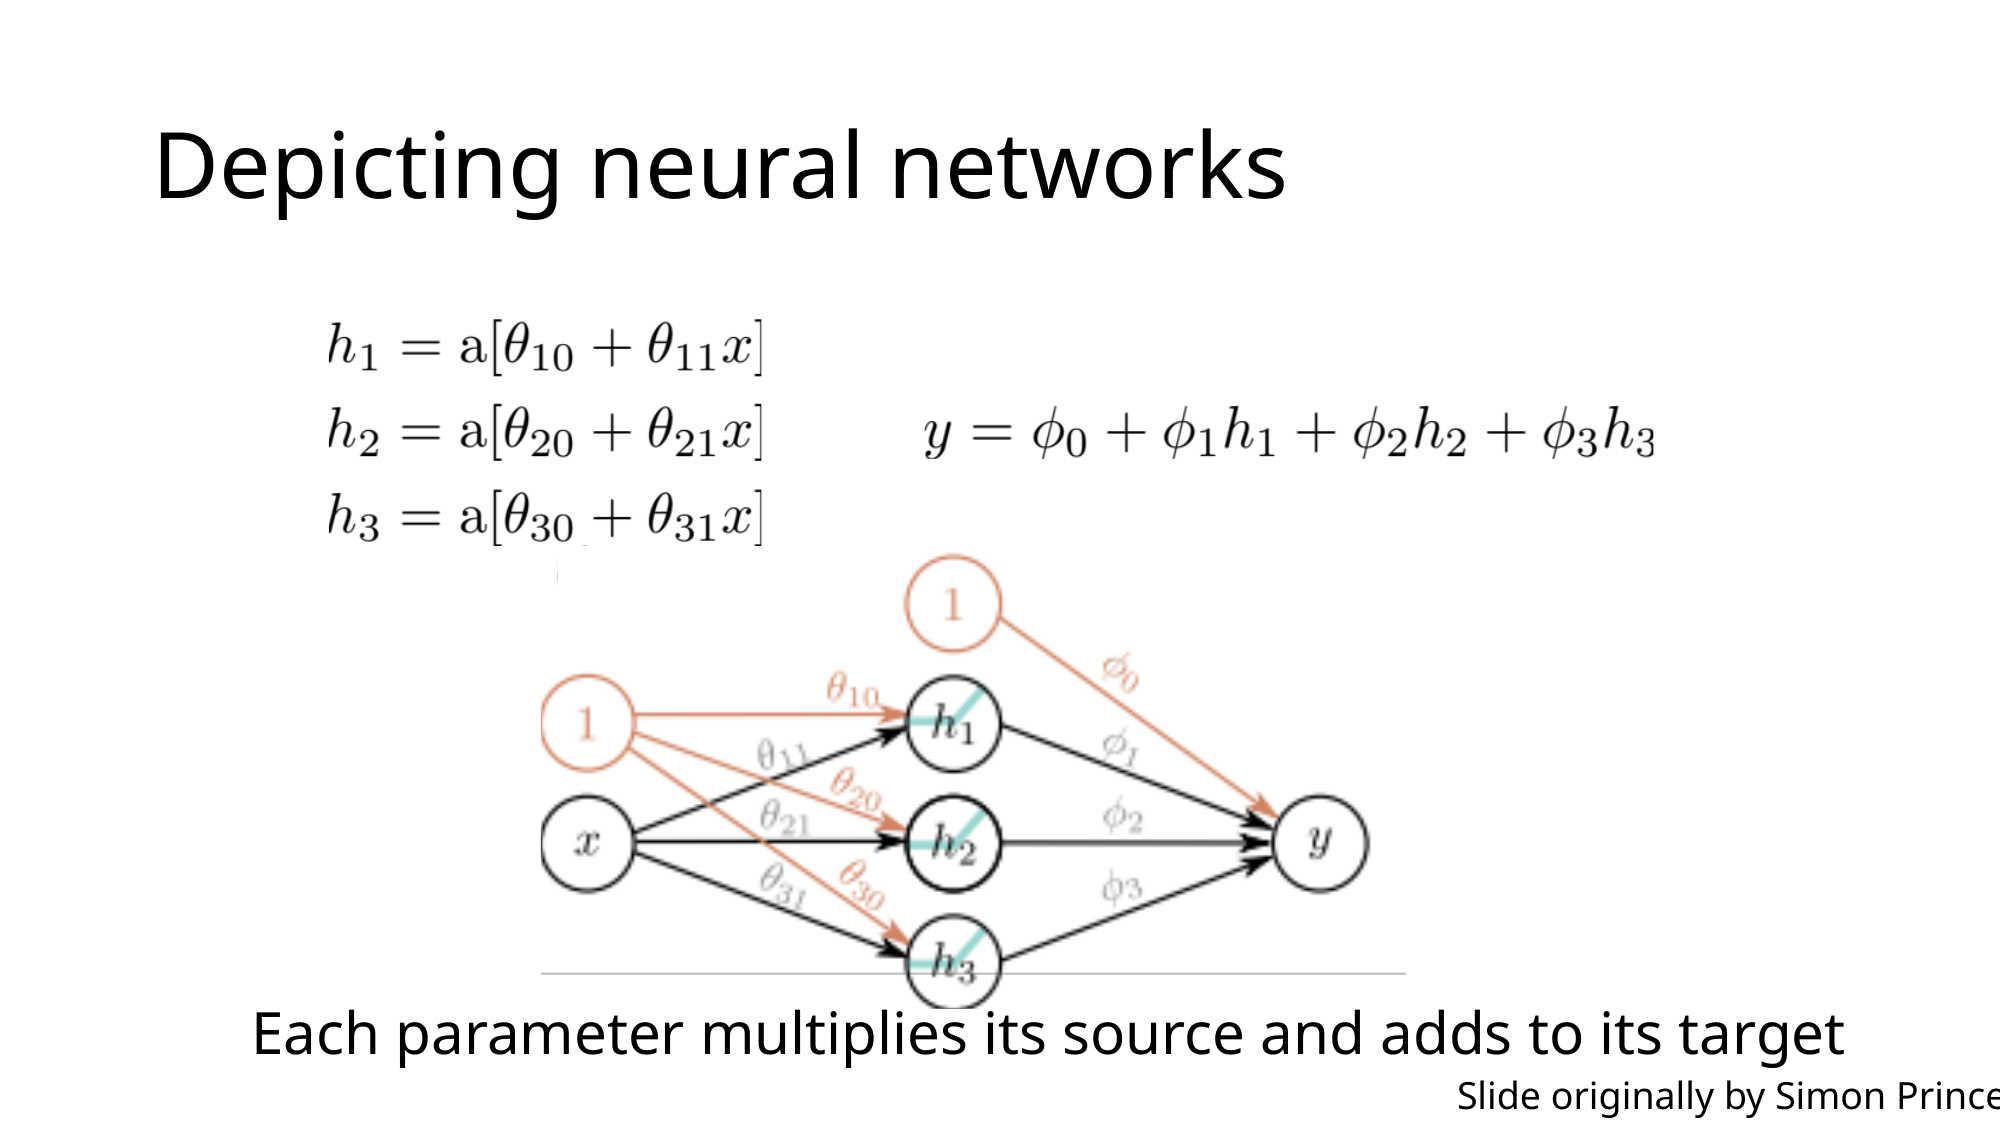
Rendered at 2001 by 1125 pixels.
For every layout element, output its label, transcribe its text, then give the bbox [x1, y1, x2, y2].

picture [923, 404, 1655, 459]
text_box Slide originally by Simon Prince [1442, 1064, 2000, 1125]
title Depicting neural networks [137, 59, 1863, 278]
text_box Each parameter multiplies its source and adds to its target [137, 989, 1960, 1082]
picture [328, 317, 1407, 1010]
